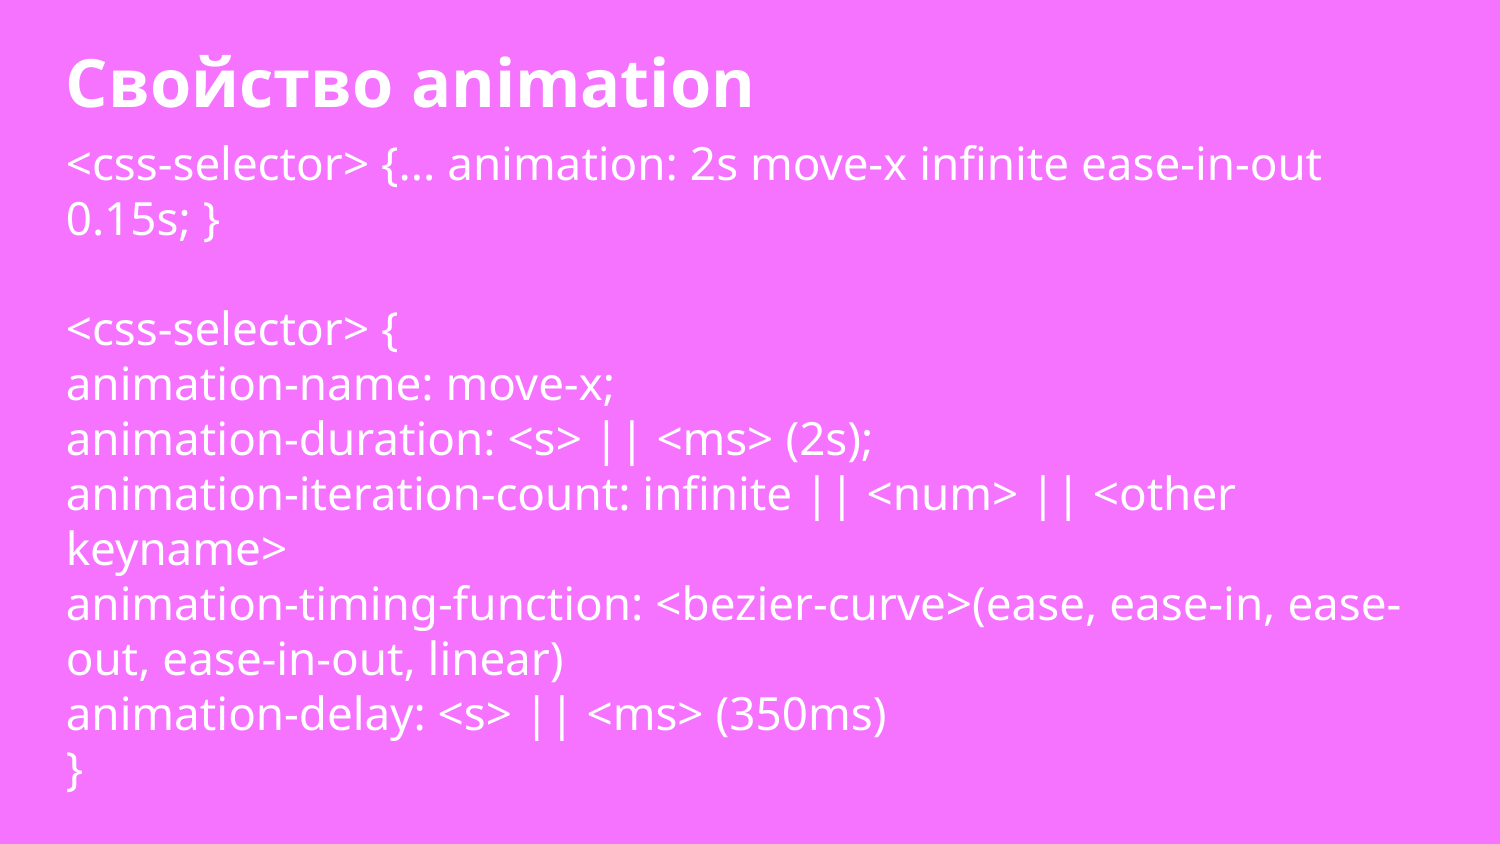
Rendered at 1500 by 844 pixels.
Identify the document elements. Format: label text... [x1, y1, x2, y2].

text_box <css-selector> {... animation: 2s move-x infinite ease-in-out 0.15s; } <css-selector> { animation-name: move-x; animation-duration: <s> || <ms> (2s); animation-iteration-count: infinite || <num> || <other keyname> animation-timing-function: <bezier-curve>(ease, ease-in, ease-out, ease-in-out, linear) animation-delay: <s> || <ms> (350ms) } [51, 120, 1449, 681]
text_box Свойство animation [51, 26, 1449, 120]
